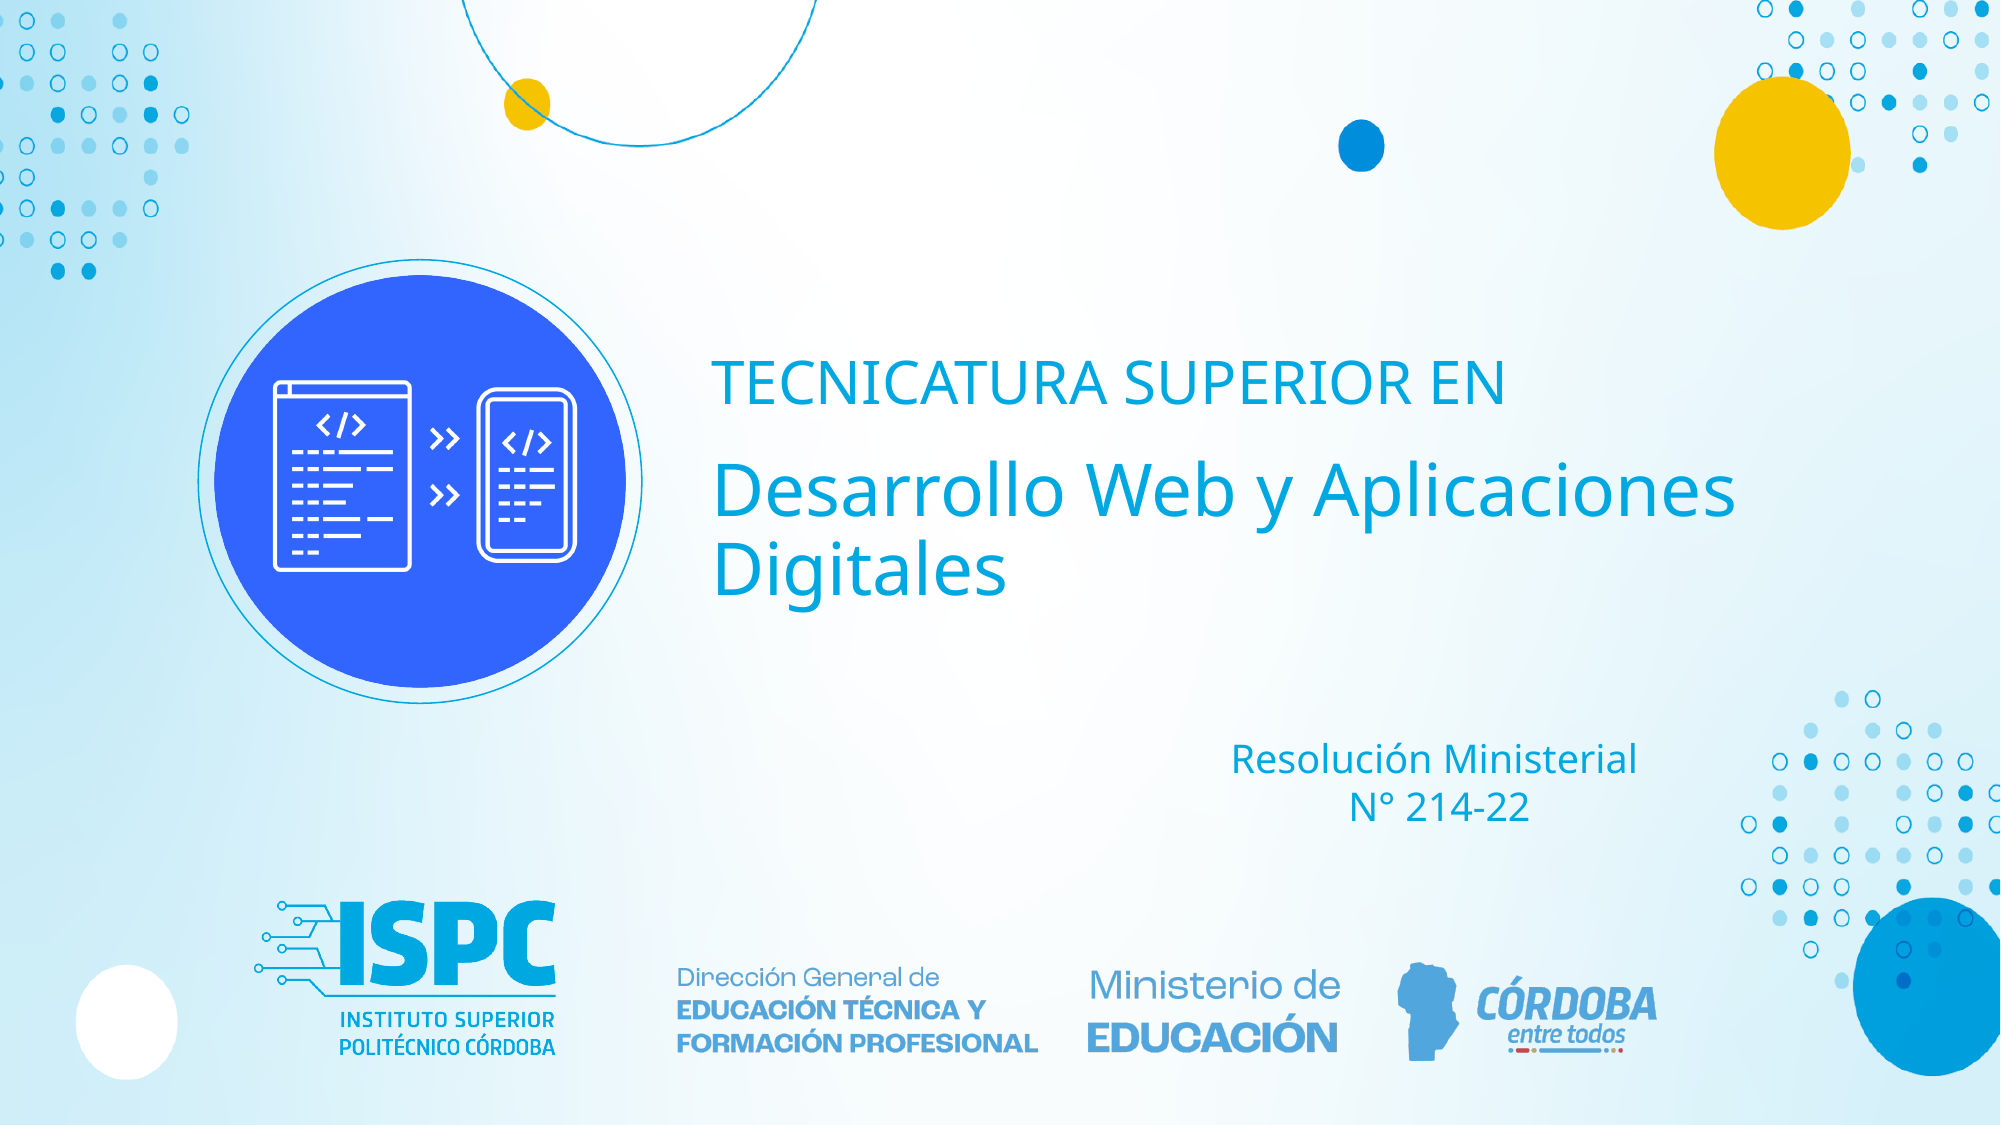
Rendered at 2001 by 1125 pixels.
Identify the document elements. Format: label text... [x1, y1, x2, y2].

picture [1898, 973, 1910, 988]
text_box [632, 416, 642, 547]
text_box [198, 413, 209, 550]
text_box [363, 696, 477, 704]
text_box [341, 259, 499, 274]
text_box TECNICATURA SUPERIOR EN [696, 338, 1768, 429]
text_box Resolución Ministerial N° 214-22 [1193, 719, 1686, 845]
picture [1991, 787, 2001, 800]
title Desarrollo Web y Aplicaciones Digitales [696, 446, 1777, 641]
picture [0, 0, 2001, 1125]
